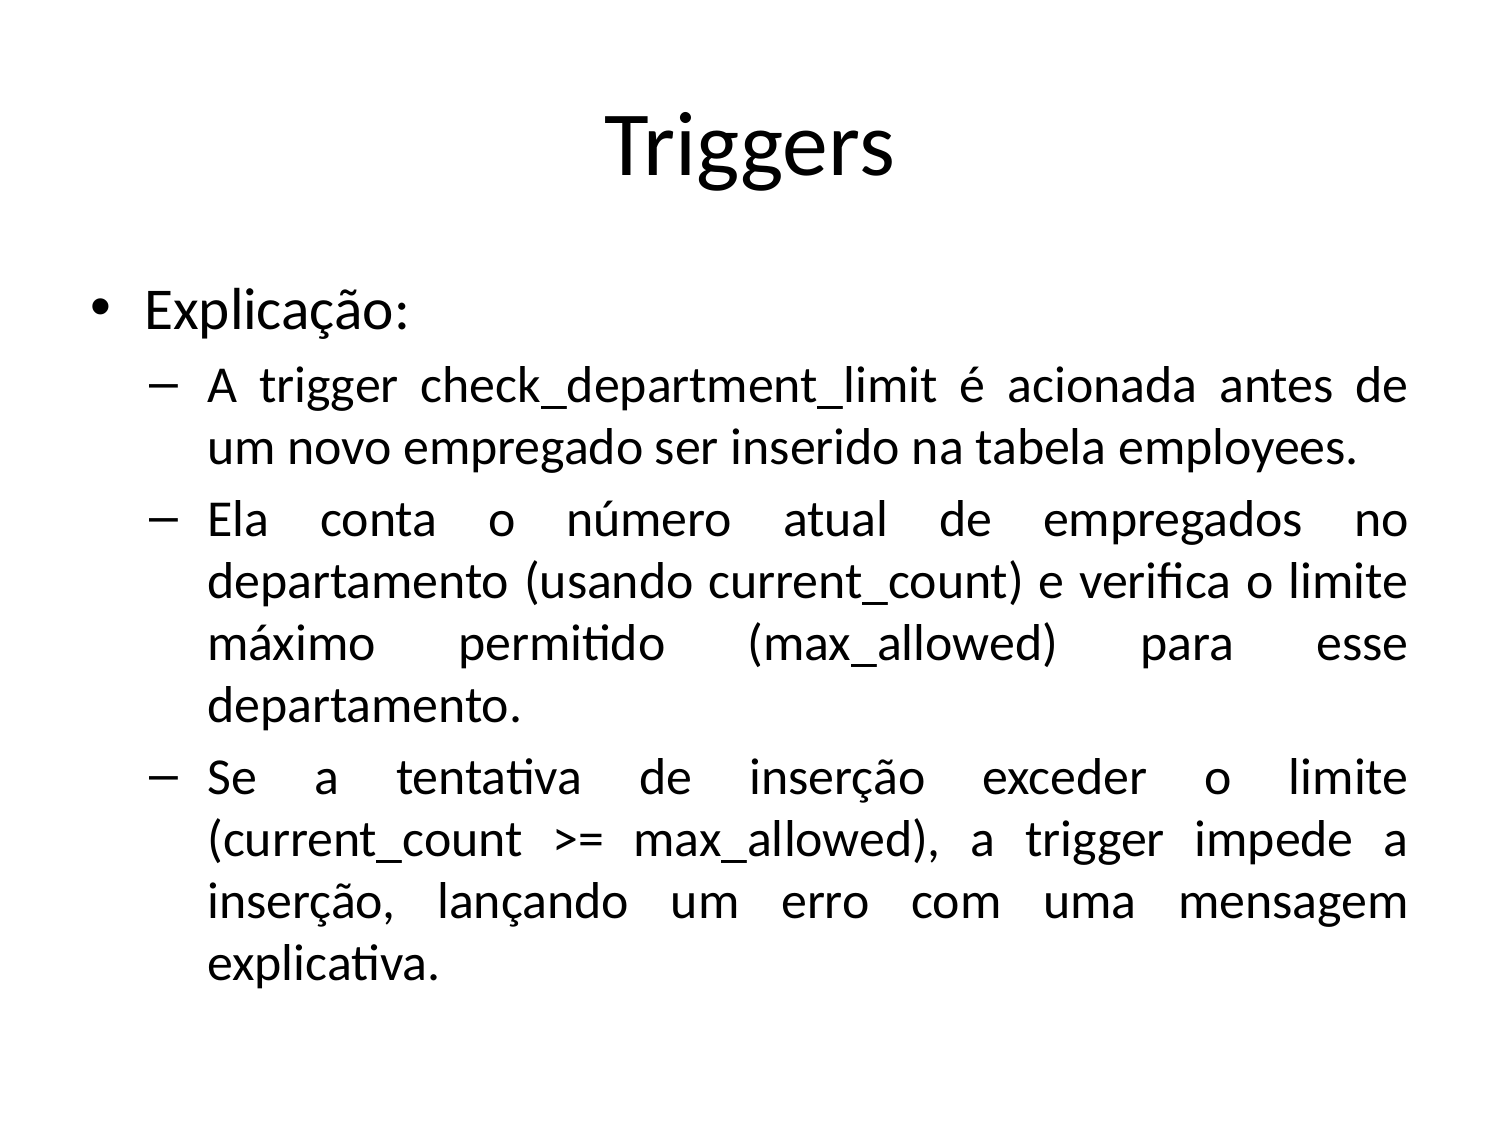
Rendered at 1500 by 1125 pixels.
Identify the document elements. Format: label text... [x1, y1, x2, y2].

list Explicação: A trigger check_department_limit é acionada antes de um novo empregado ser inserido na tabela employees. Ela conta o número atual de empregados no departamento (usando current_count) e verifica o limite máximo permitido (max_allowed) para esse departamento. Se a tentativa de inserção exceder o limite (current_count >= max_allowed), a trigger impede a inserção, lançando um erro com uma mensagem explicativa. [75, 262, 1425, 1005]
title Triggers [75, 45, 1425, 233]
